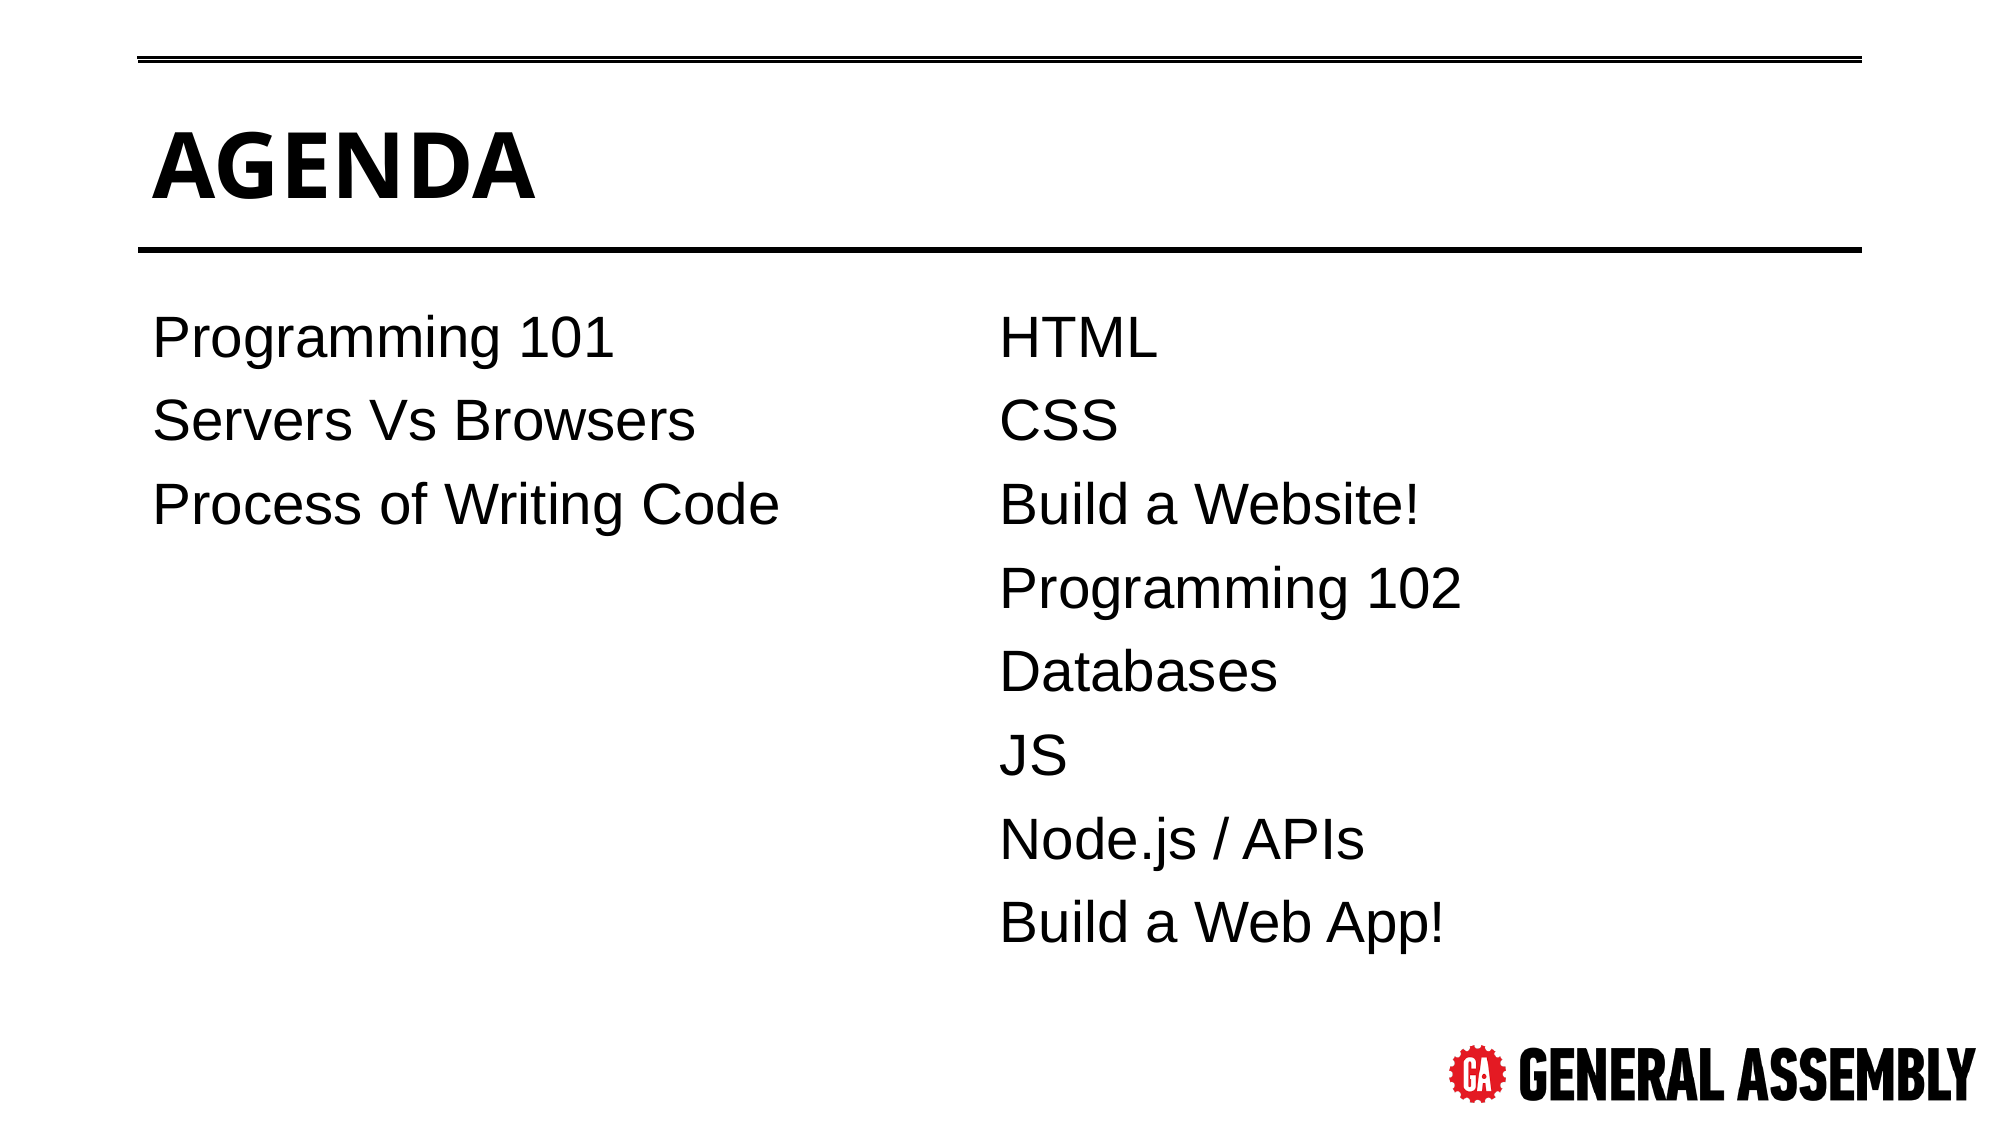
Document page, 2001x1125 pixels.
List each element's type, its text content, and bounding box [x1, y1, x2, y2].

picture [1449, 1045, 1976, 1103]
list Programming 101 Servers Vs Browsers Process of Writing Code HTML CSS Build a Website! Programming 102 Databases JS Node.js / APIs Build a Web App! [137, 299, 1863, 1014]
title Agenda [137, 59, 1863, 278]
